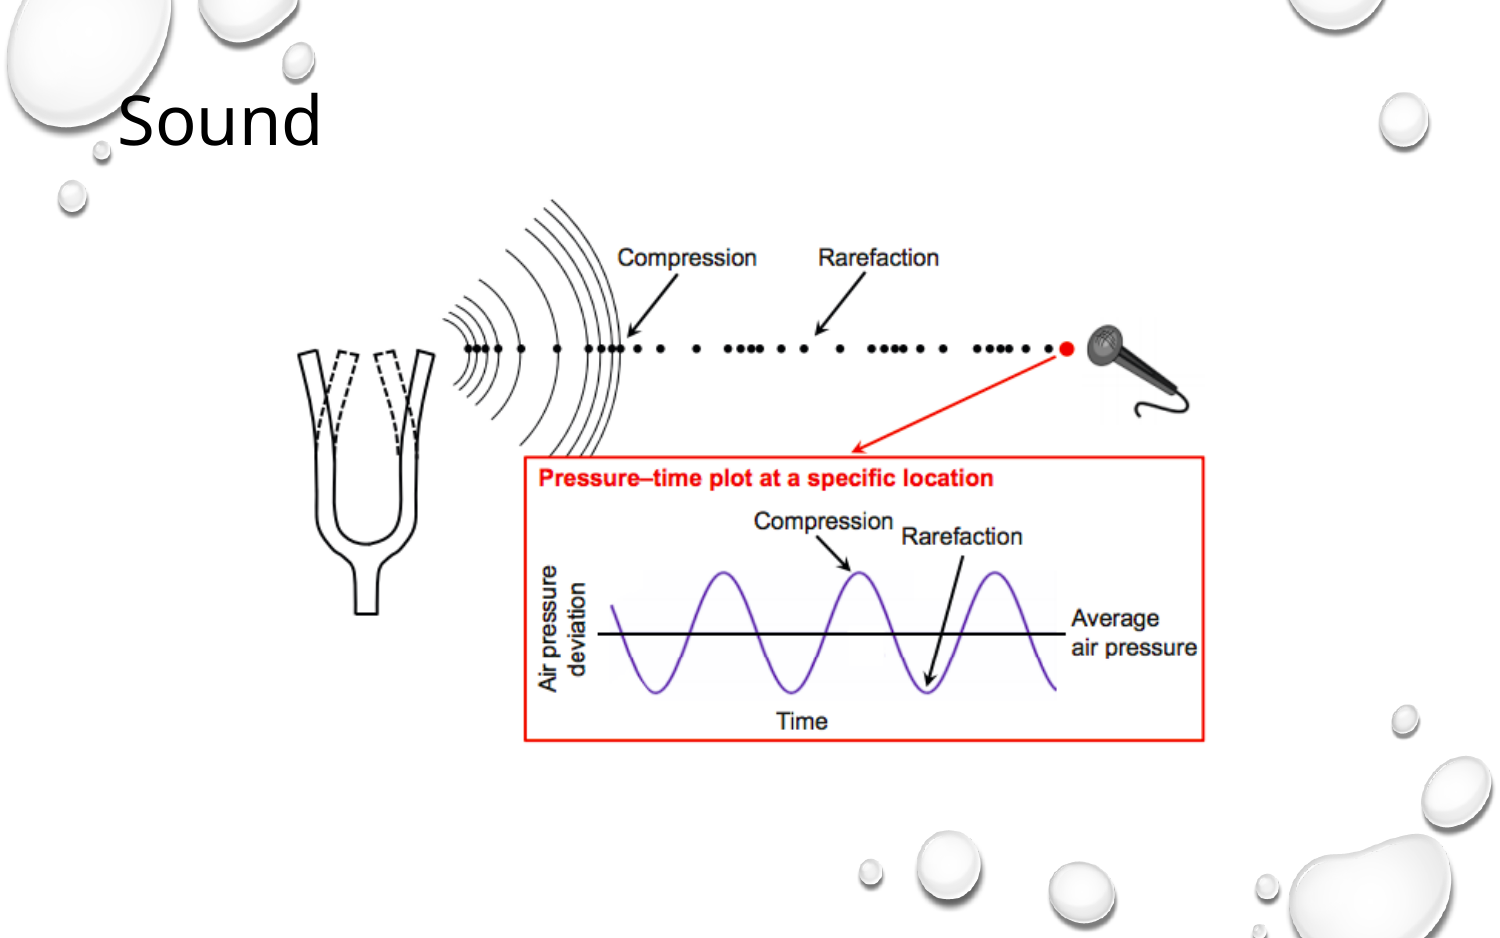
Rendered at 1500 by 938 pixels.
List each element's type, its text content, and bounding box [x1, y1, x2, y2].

picture [0, 0, 1500, 938]
title Sound [102, 60, 1402, 187]
